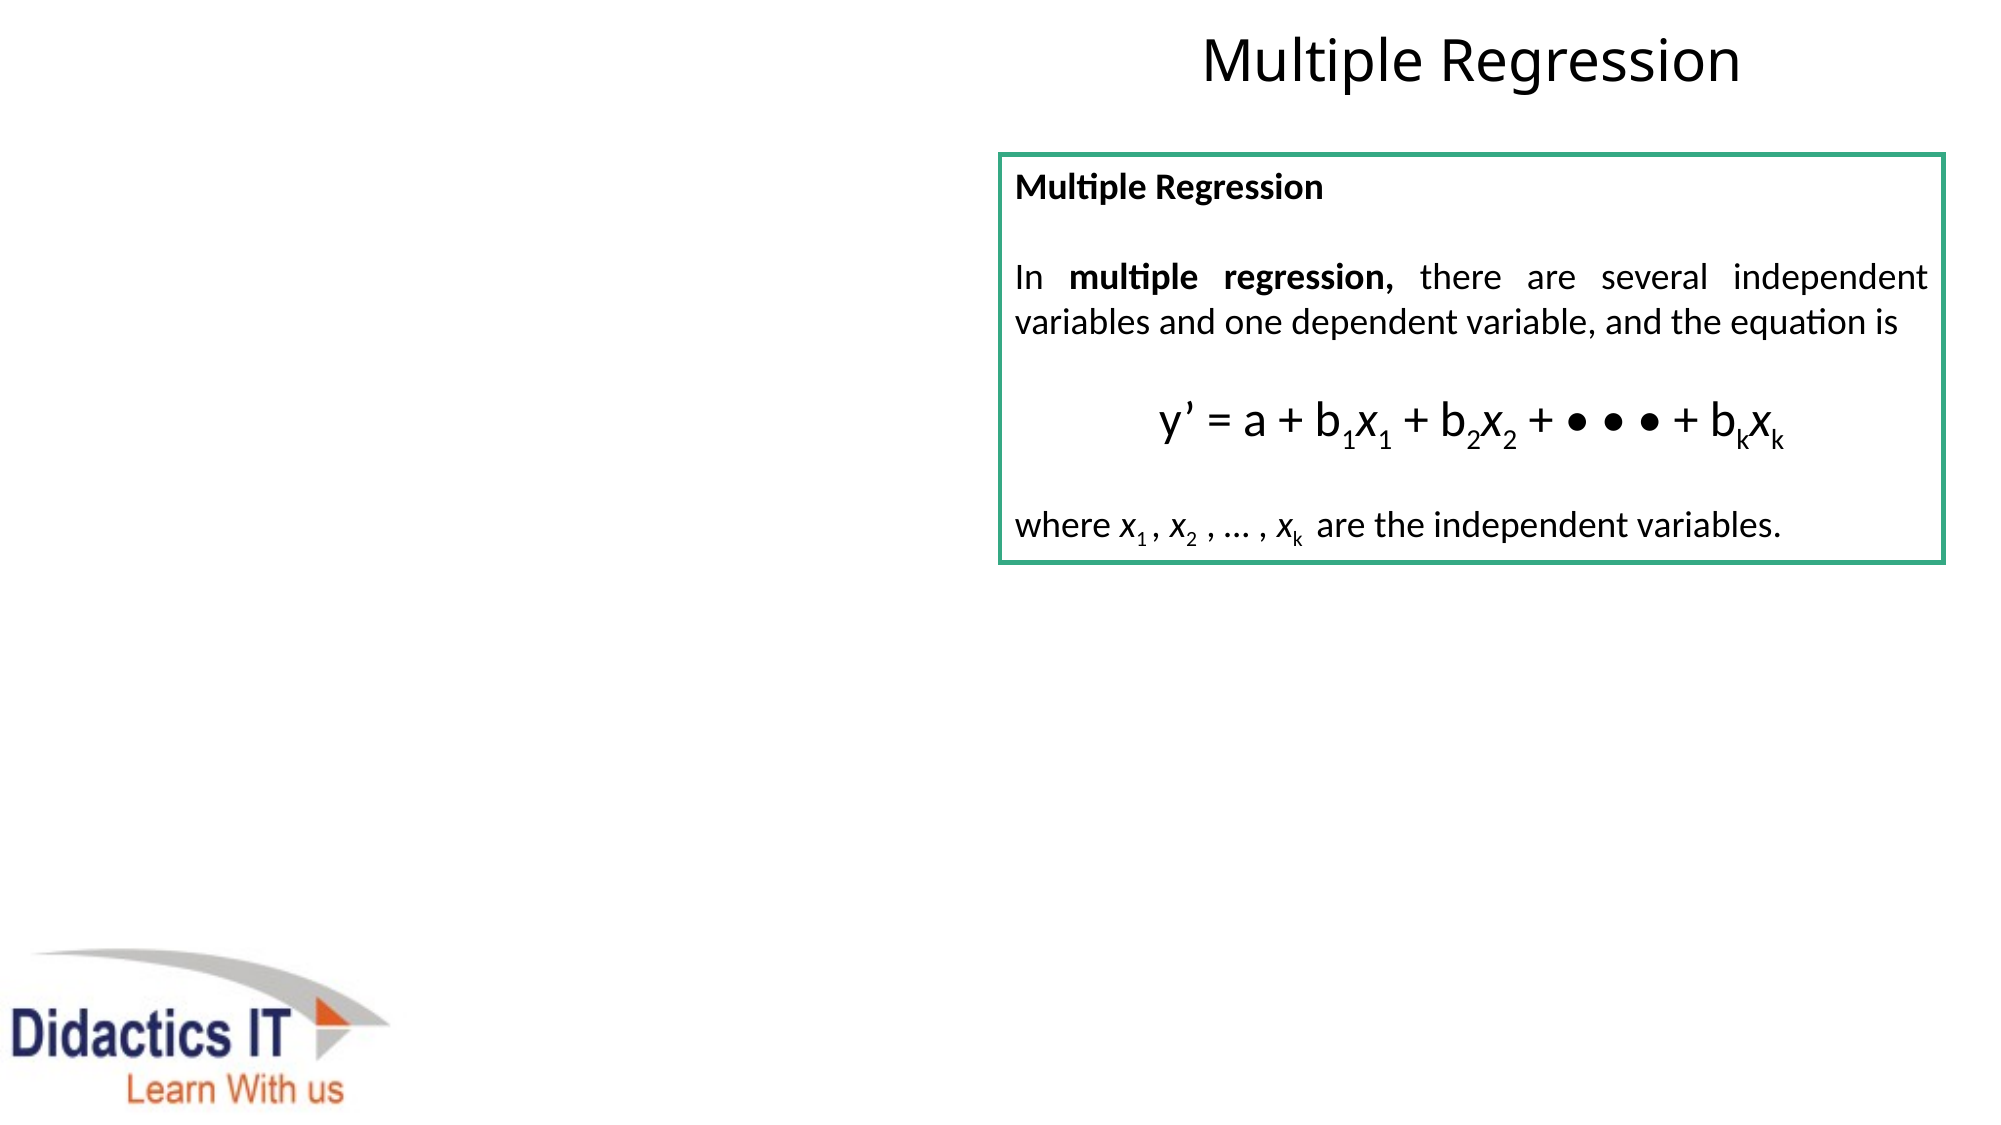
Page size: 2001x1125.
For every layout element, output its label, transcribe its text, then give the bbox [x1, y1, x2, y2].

text_box Multiple Regression [999, 24, 1944, 116]
text_box Multiple Regression In multiple regression, there are several independent variables and one dependent variable, and the equation is y’ = a + b1x1 + b2x2 + • • • + bkxk where x1 , x2 , … , xk are the independent variables. [999, 153, 1945, 563]
picture [0, 947, 414, 1125]
